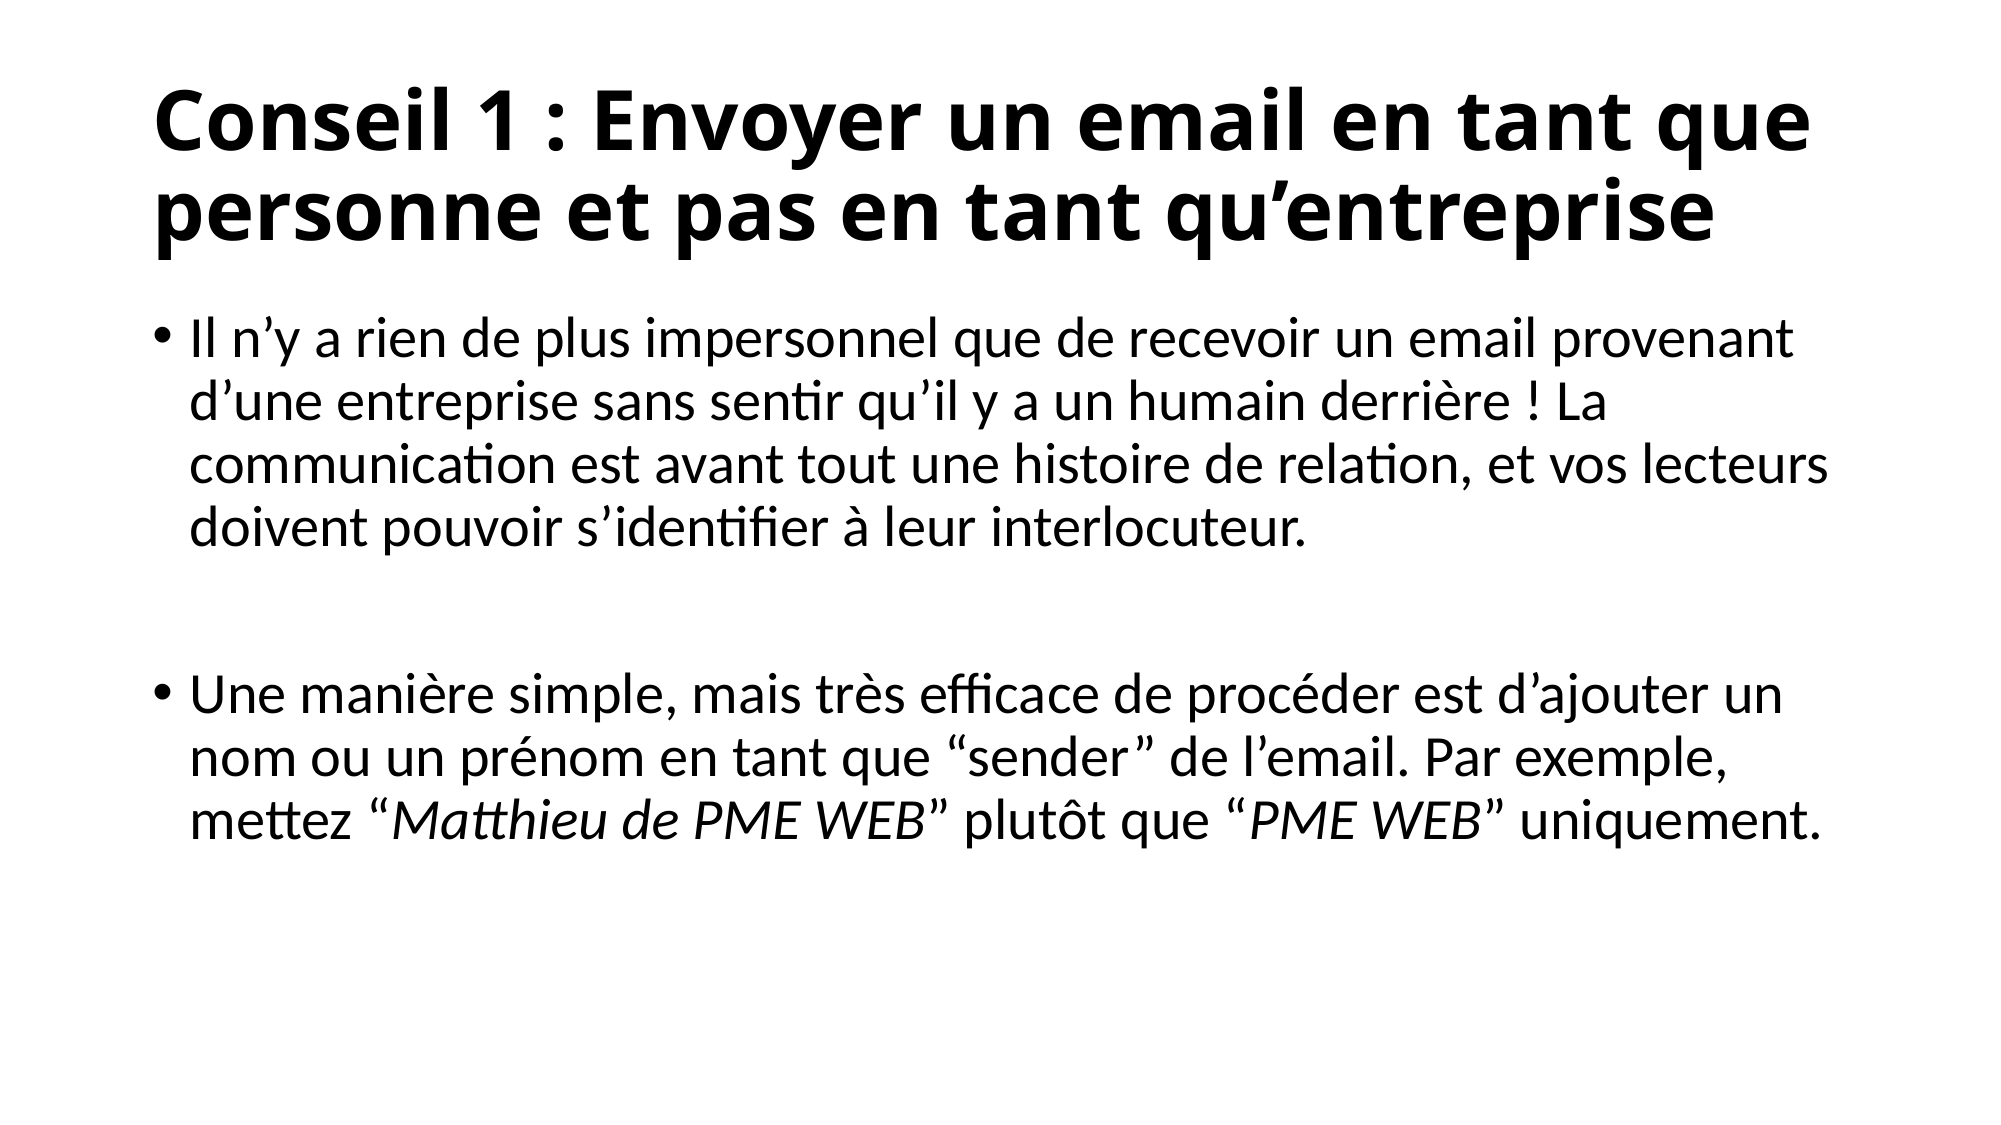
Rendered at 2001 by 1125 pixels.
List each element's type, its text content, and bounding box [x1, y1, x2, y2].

list Il n’y a rien de plus impersonnel que de recevoir un email provenant d’une entreprise sans sentir qu’il y a un humain derrière ! La communication est avant tout une histoire de relation, et vos lecteurs doivent pouvoir s’identifier à leur interlocuteur. Une manière simple, mais très efficace de procéder est d’ajouter un nom ou un prénom en tant que “sender” de l’email. Par exemple, mettez “Matthieu de PME WEB” plutôt que “PME WEB” uniquement. [137, 299, 1863, 1014]
title Conseil 1 : Envoyer un email en tant que personne et pas en tant qu’entreprise [137, 59, 1863, 278]
